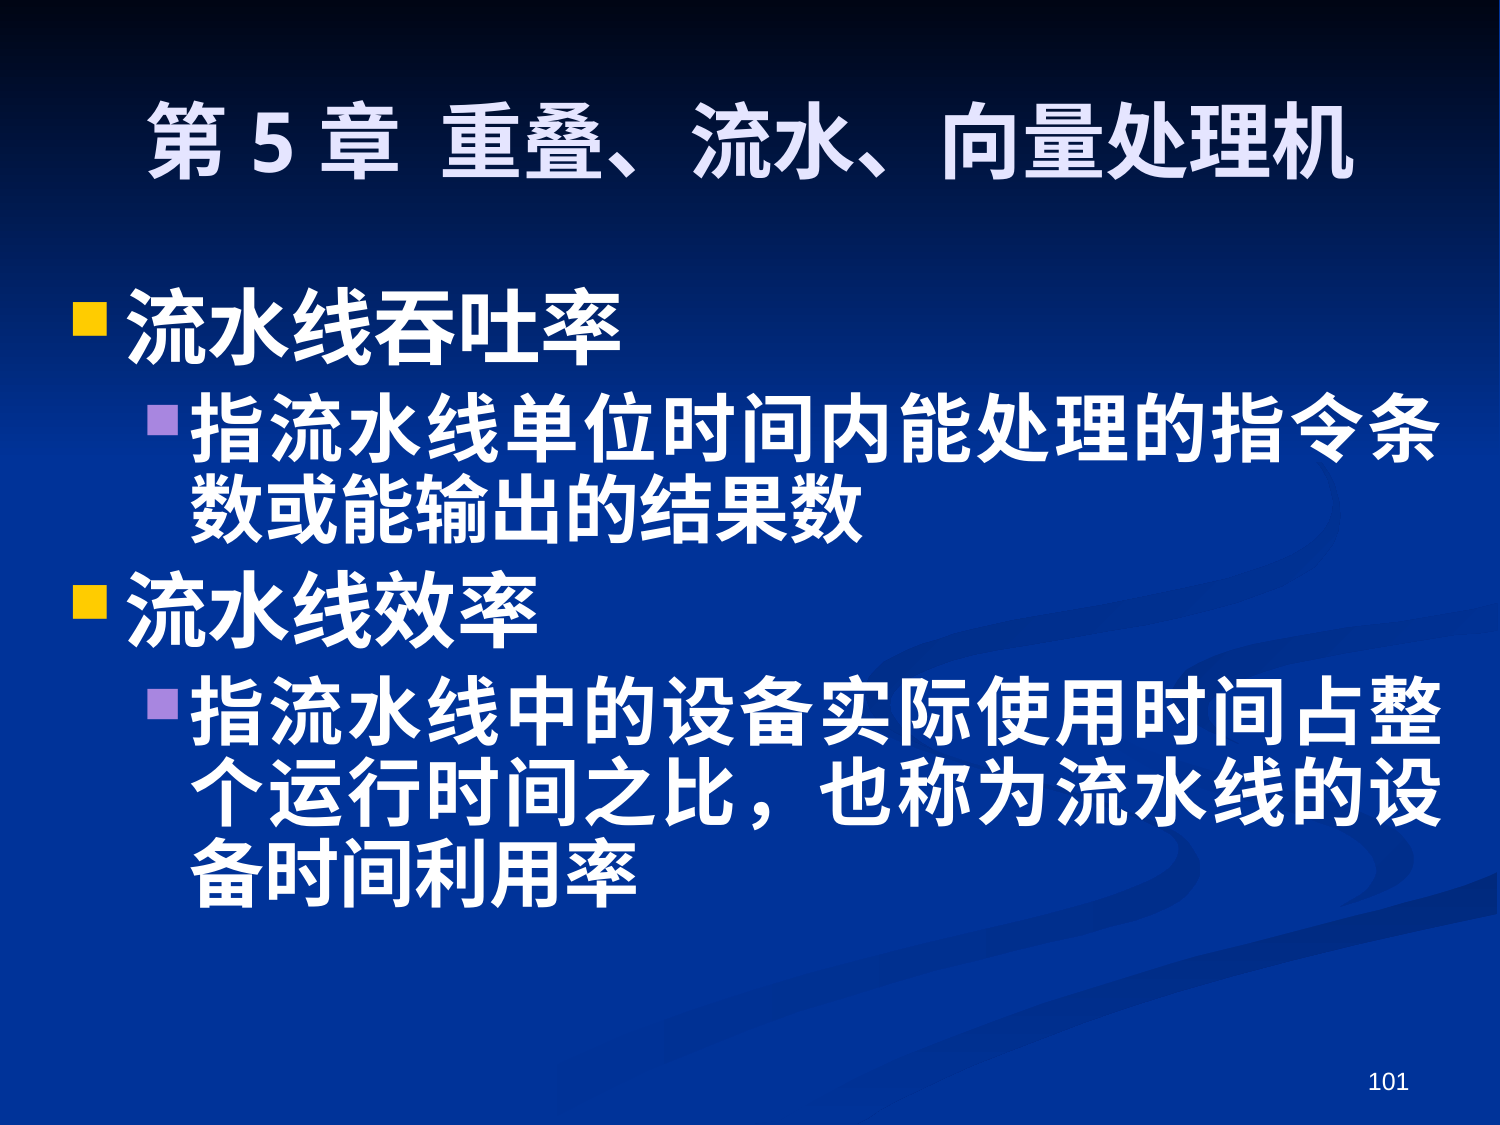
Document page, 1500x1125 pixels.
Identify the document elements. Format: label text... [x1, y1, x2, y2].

slide_number 101 [1074, 1024, 1426, 1104]
title 第5章 重叠、流水、向量处理机 [74, 44, 1426, 233]
list 流水线吞吐率 指流水线单位时间内能处理的指令条数或能输出的结果数 流水线效率 指流水线中的设备实际使用时间占整个运行时间之比，也称为流水线的设备时间利用率 [52, 278, 1460, 1013]
